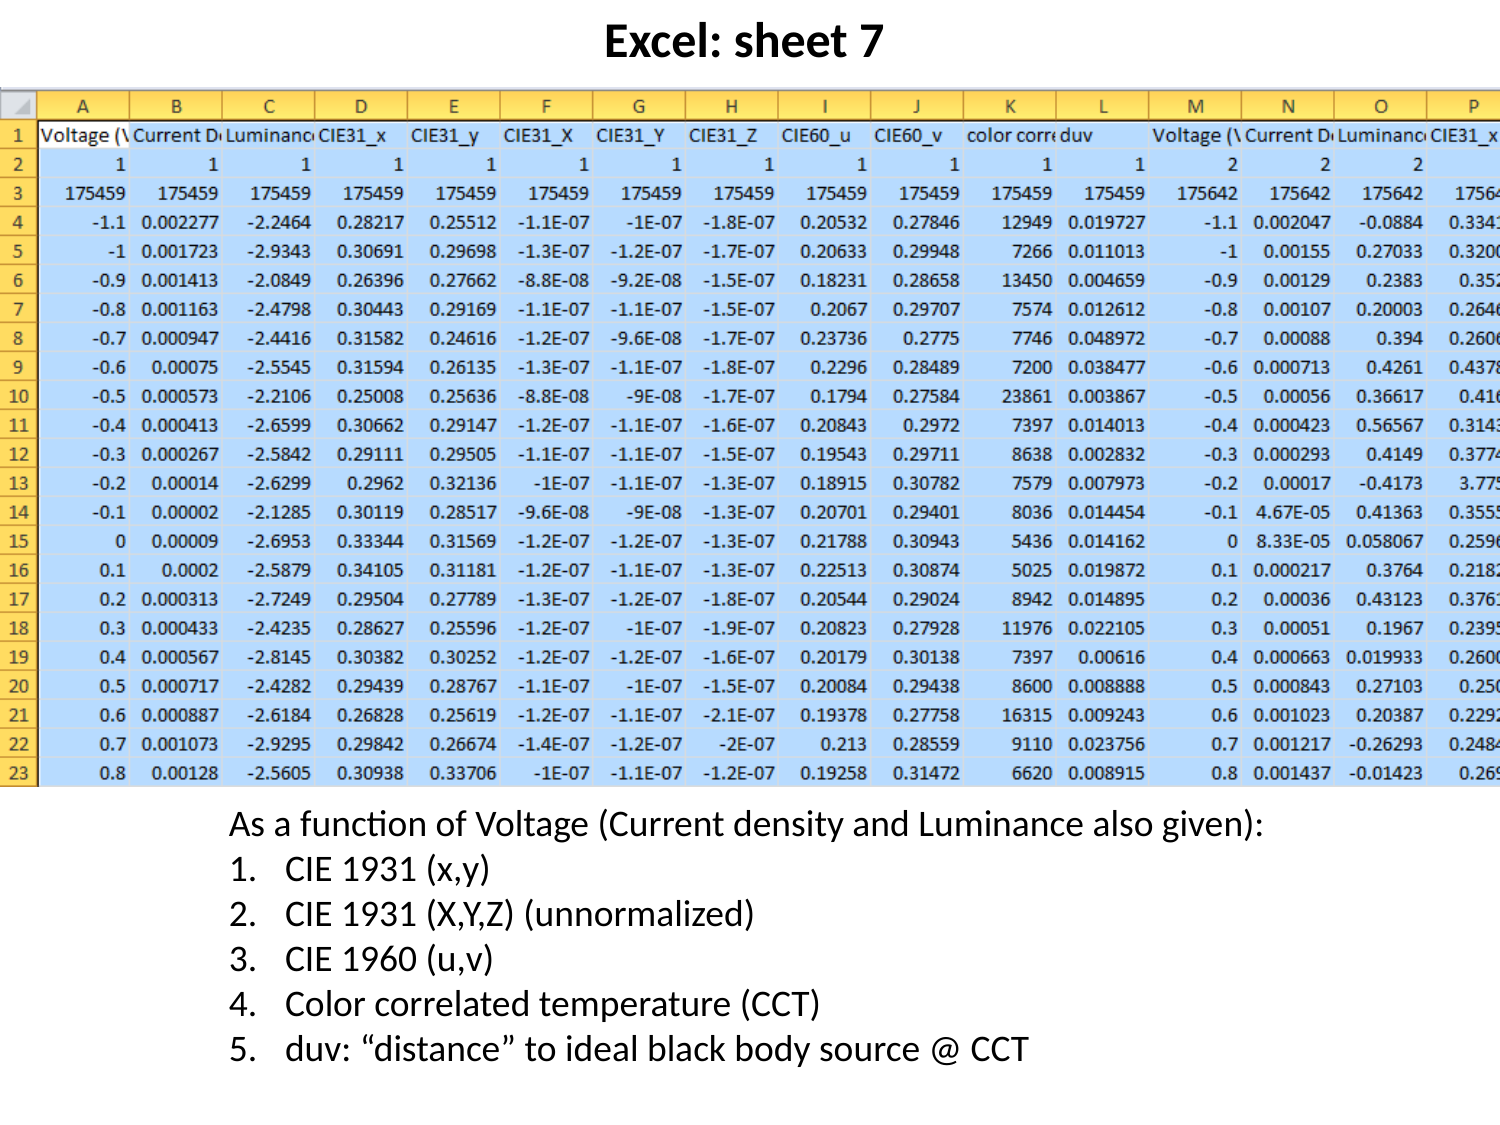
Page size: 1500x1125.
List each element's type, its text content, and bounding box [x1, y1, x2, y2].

text_box Excel: sheet 7 [589, 0, 900, 75]
picture [0, 87, 1500, 787]
text_box As a function of Voltage (Current density and Luminance also given): CIE 1931 (x,y) CIE 1931 (X,Y,Z) (unnormalized) CIE 1960 (u,v) Color correlated temperature (CCT) duv: “distance” to ideal black body source @ CCT [213, 795, 1281, 1122]
